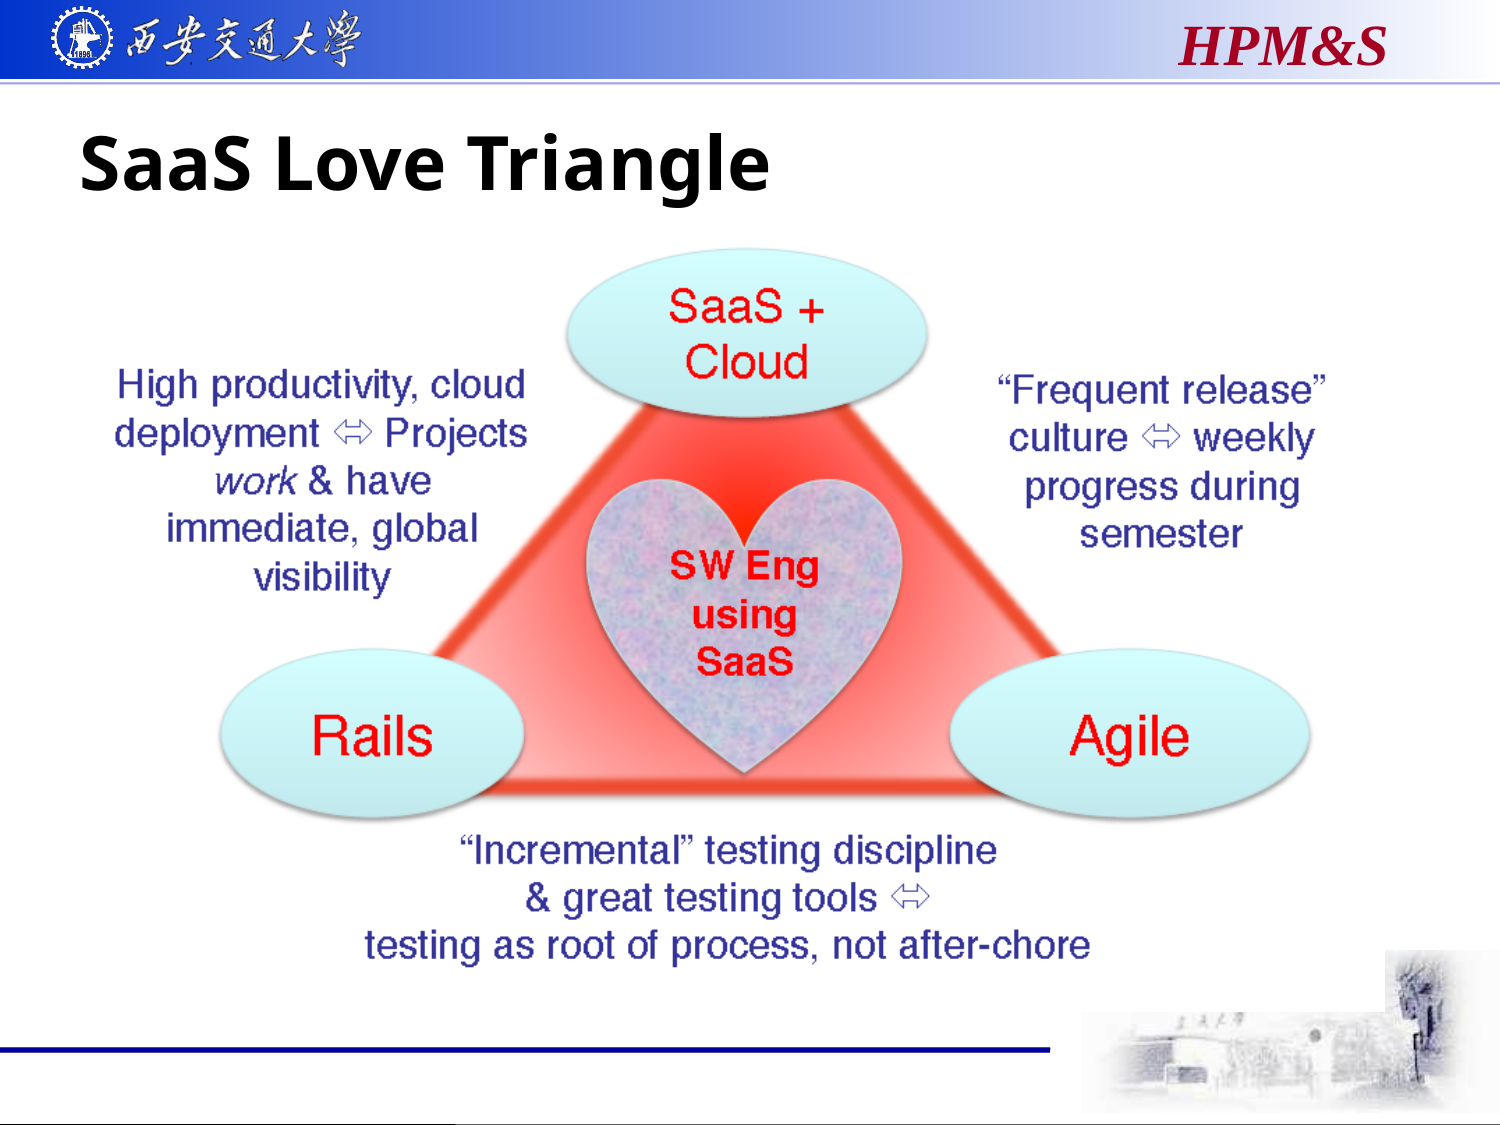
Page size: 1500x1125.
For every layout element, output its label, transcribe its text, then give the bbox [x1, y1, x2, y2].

title SaaS Love Triangle [64, 101, 1400, 221]
picture [50, 5, 113, 69]
picture [125, 10, 363, 67]
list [91, 231, 1385, 1012]
picture [1081, 950, 1500, 1113]
